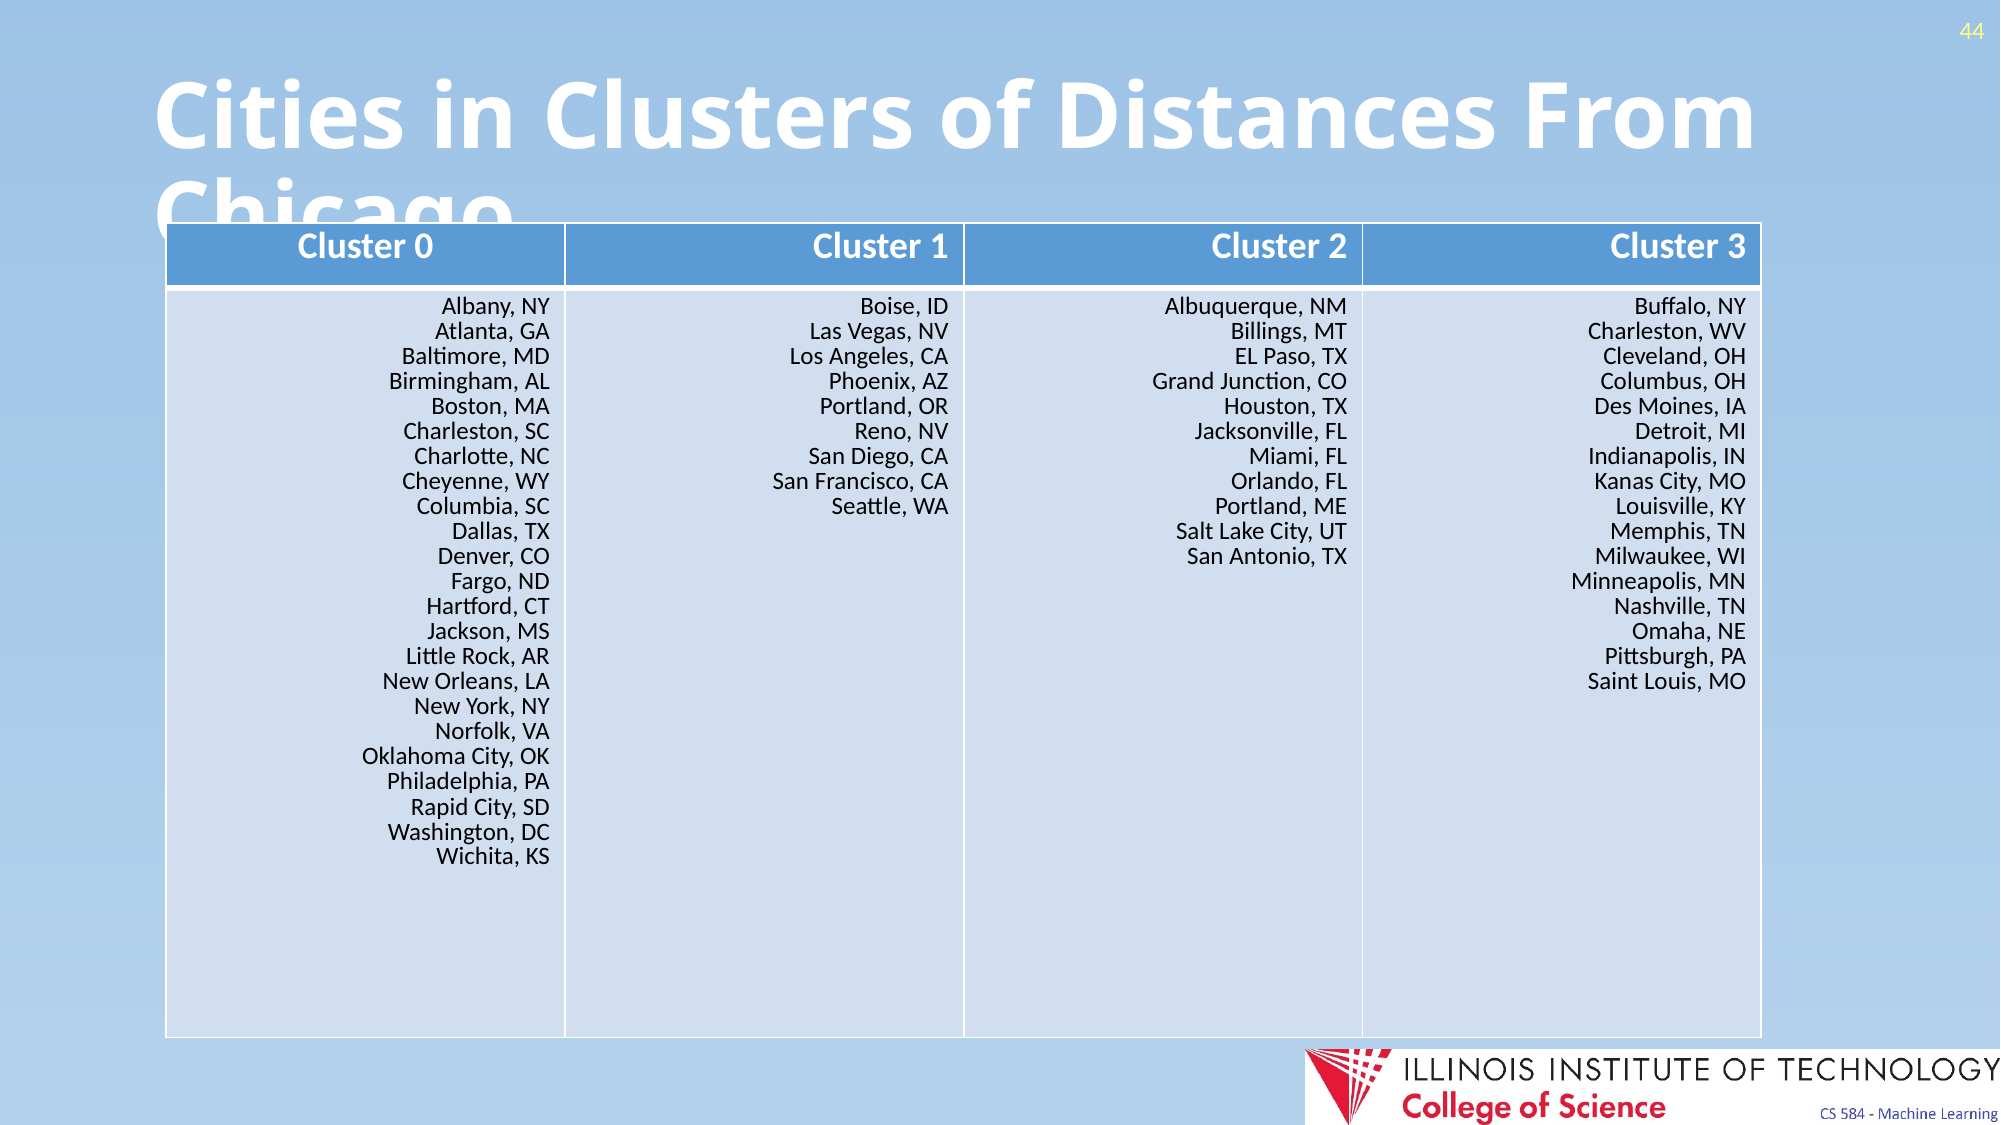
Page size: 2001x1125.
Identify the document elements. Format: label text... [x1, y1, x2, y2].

slide_number 44 [1550, 0, 2000, 60]
table_header Cluster 2 [965, 224, 1362, 285]
table_cell Albuquerque, NM Billings, MT EL Paso, TX Grand Junction, CO Houston, TX Jacksonville, FL Miami, FL Orlando, FL Portland, ME Salt Lake City, UT San Antonio, TX [965, 291, 1362, 1037]
table_header Cluster 1 [566, 224, 963, 285]
title Cities in Clusters of Distances From Chicago [137, 59, 1863, 278]
table_cell Buffalo, NY Charleston, WV Cleveland, OH Columbus, OH Des Moines, IA Detroit, MI Indianapolis, IN Kanas City, MO Louisville, KY Memphis, TN Milwaukee, WI Minneapolis, MN Nashville, TN Omaha, NE Pittsburgh, PA Saint Louis, MO [1363, 291, 1760, 1037]
table_cell Albany, NY Atlanta, GA Baltimore, MD Birmingham, AL Boston, MA Charleston, SC Charlotte, NC Cheyenne, WY Columbia, SC Dallas, TX Denver, CO Fargo, ND Hartford, CT Jackson, MS Little Rock, AR New Orleans, LA New York, NY Norfolk, VA Oklahoma City, OK Philadelphia, PA Rapid City, SD Washington, DC Wichita, KS [167, 291, 564, 1037]
table_header Cluster 3 [1363, 224, 1760, 285]
table_cell Boise, ID Las Vegas, NV Los Angeles, CA Phoenix, AZ Portland, OR Reno, NV San Diego, CA San Francisco, CA Seattle, WA [566, 291, 963, 1037]
picture [1305, 1049, 2000, 1125]
table_header Cluster 0 [167, 224, 564, 285]
